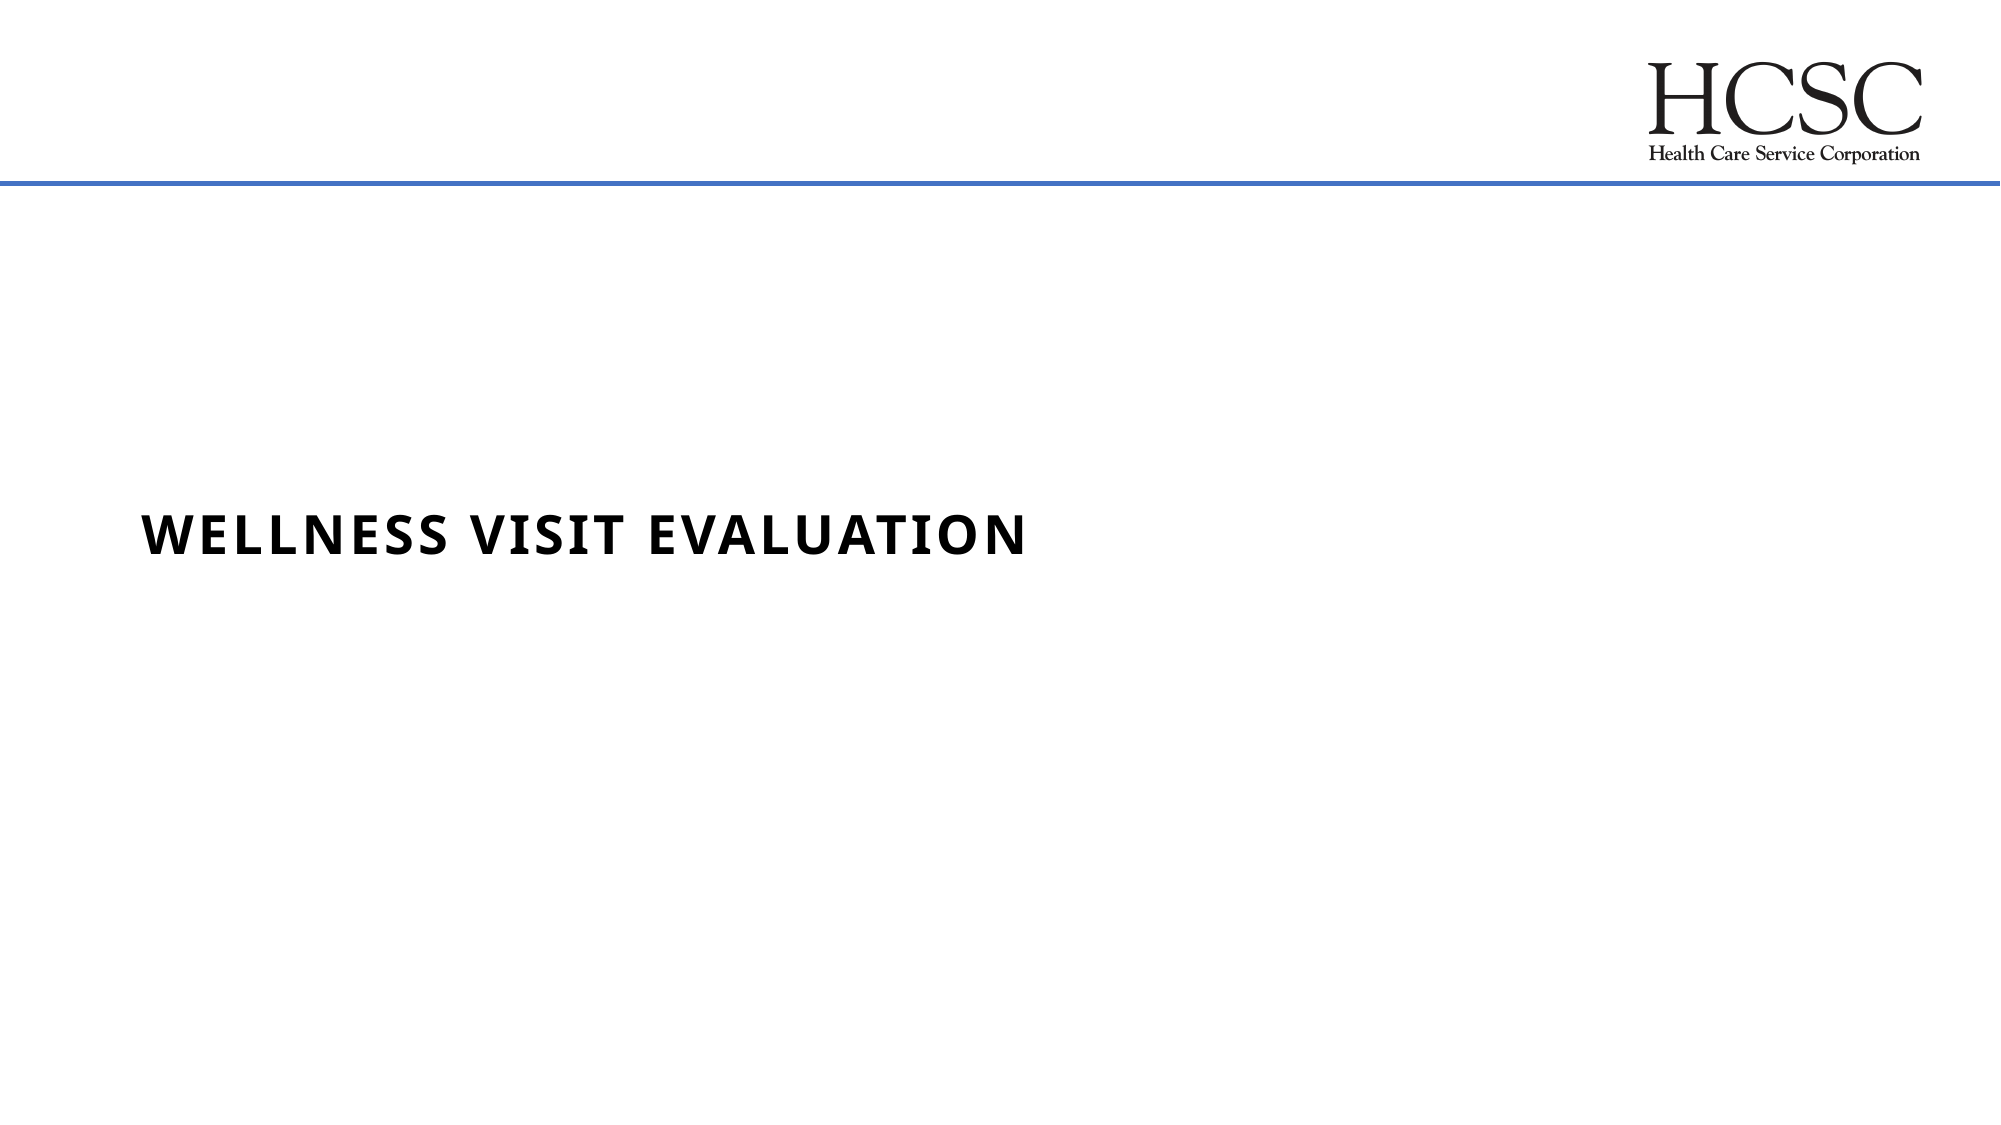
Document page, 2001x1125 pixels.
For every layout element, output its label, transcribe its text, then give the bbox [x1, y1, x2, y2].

picture [1647, 61, 1922, 165]
text_box Wellness Visit Evaluation [141, 504, 1309, 563]
